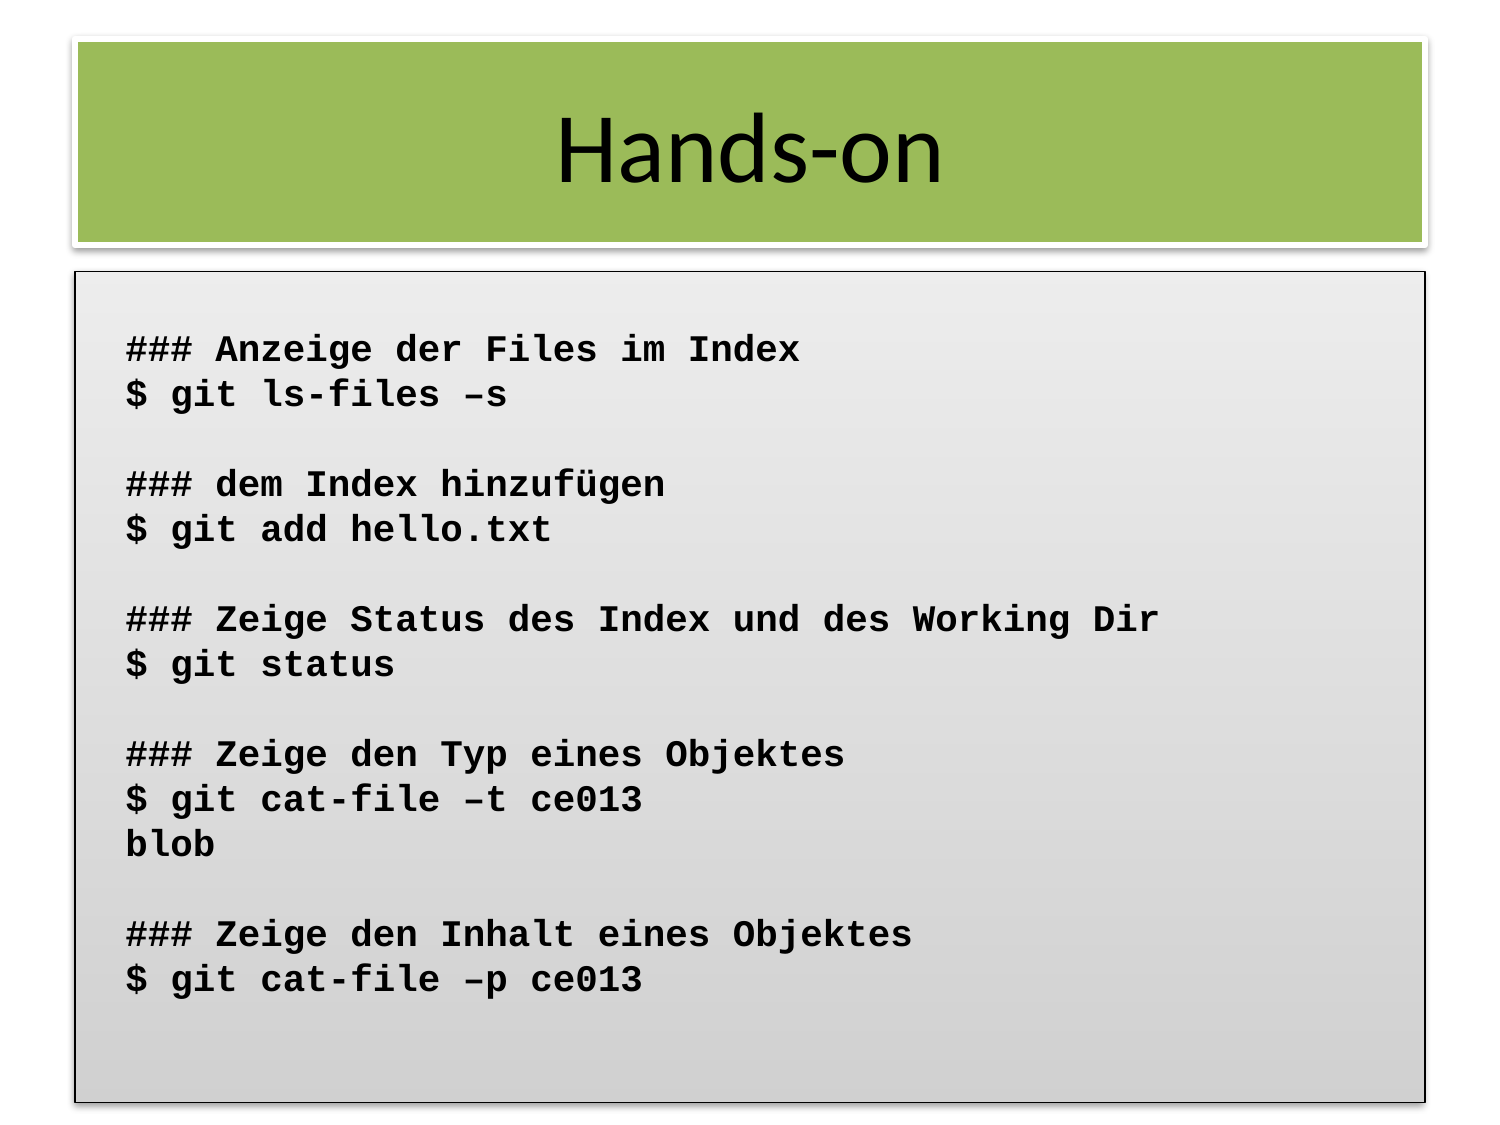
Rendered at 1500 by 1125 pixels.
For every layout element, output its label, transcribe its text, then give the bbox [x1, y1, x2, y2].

text_box ### Anzeige der Files im Index $ git ls-files –s ### dem Index hinzufügen $ git add hello.txt ### Zeige Status des Index und des Working Dir $ git status ### Zeige den Typ eines Objektes $ git cat-file –t ce013 blob ### Zeige den Inhalt eines Objektes $ git cat-file –p ce013 [110, 316, 1176, 1051]
